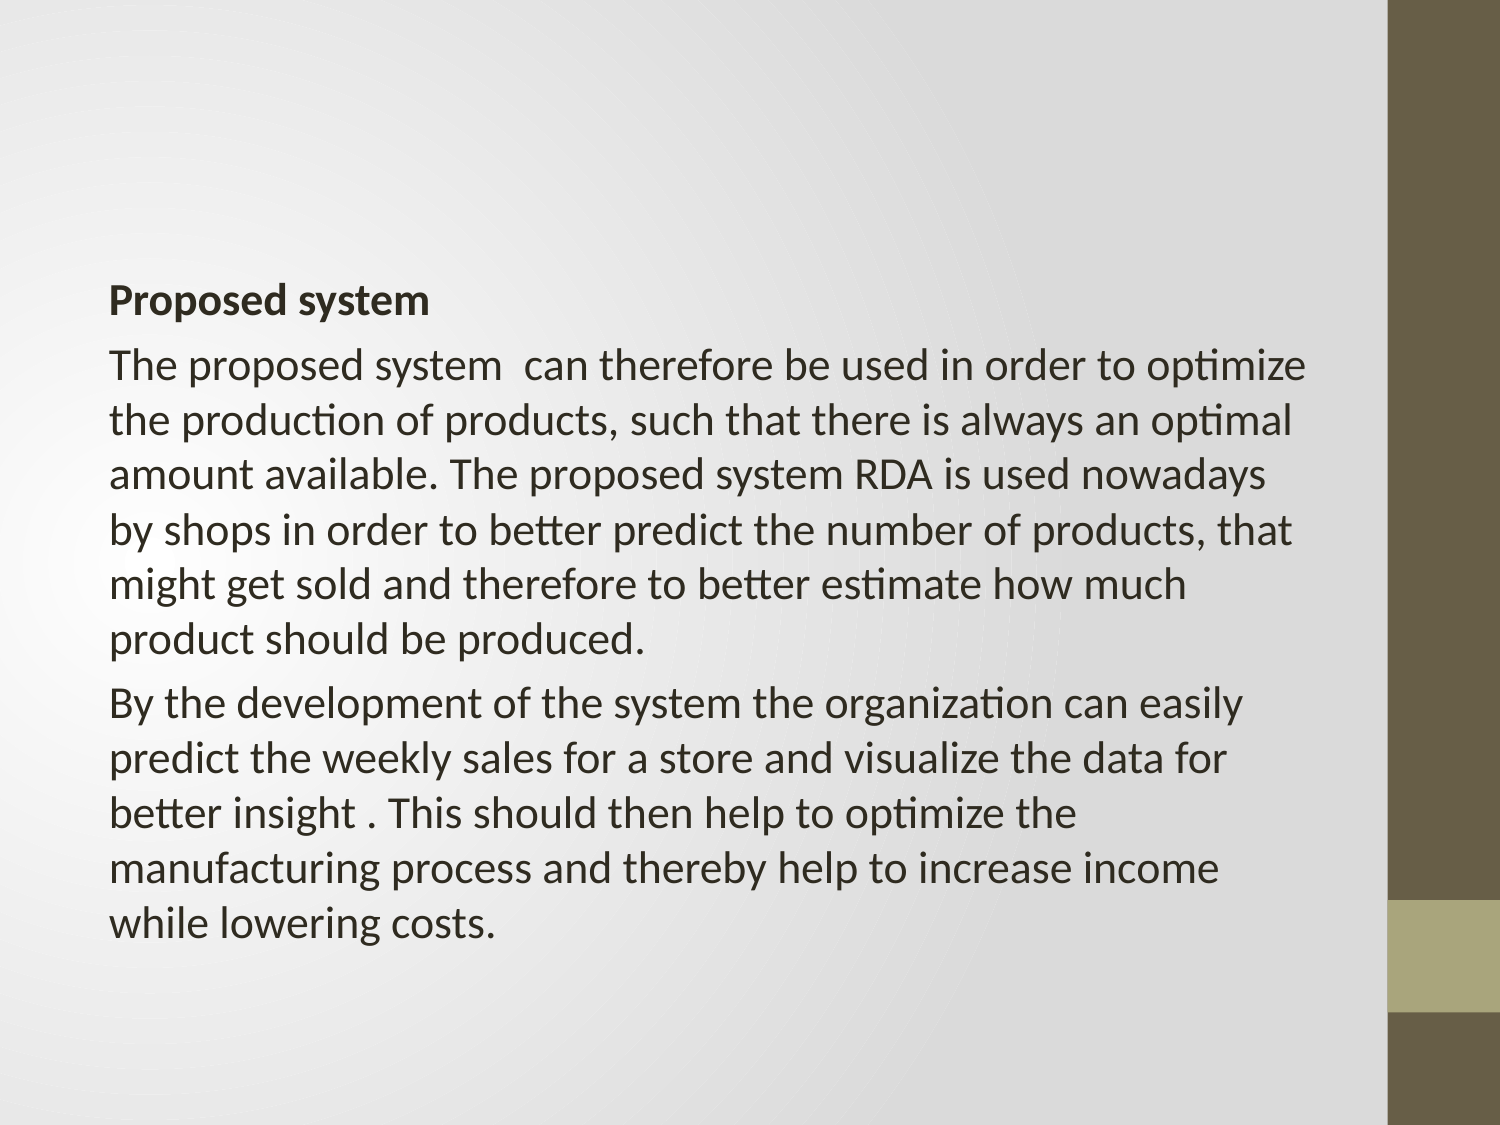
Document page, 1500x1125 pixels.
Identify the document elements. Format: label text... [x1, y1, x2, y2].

list Proposed system The proposed system can therefore be used in order to optimize the production of products, such that there is always an optimal amount available. The proposed system RDA is used nowadays by shops in order to better predict the number of products, that might get sold and therefore to better estimate how much product should be produced. By the development of the system the organization can easily predict the weekly sales for a store and visualize the data for better insight . This should then help to optimize the manufacturing process and thereby help to increase income while lowering costs. [75, 262, 1325, 1050]
